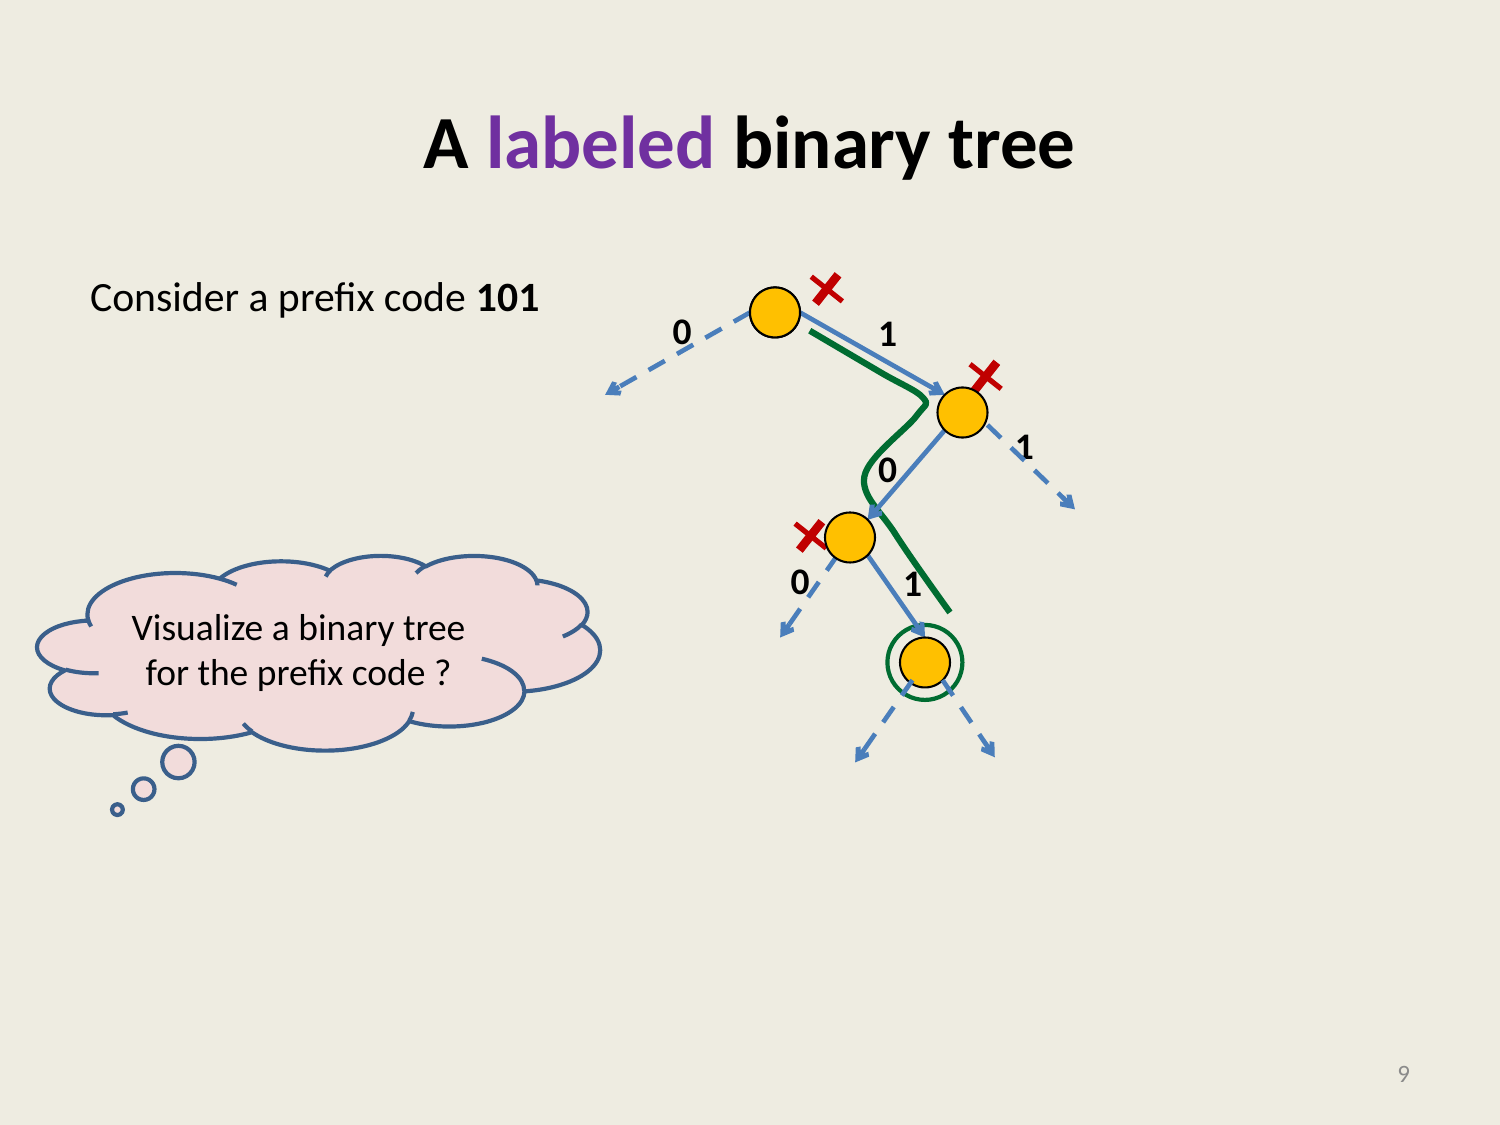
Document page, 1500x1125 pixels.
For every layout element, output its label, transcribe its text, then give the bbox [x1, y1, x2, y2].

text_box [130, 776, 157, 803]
title A labeled binary tree [75, 45, 1425, 233]
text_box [854, 679, 996, 763]
list Consider a prefix code 101 [75, 262, 1425, 1005]
text_box Visualize a binary tree for the prefix code ? [160, 743, 197, 781]
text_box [604, 287, 1076, 688]
text_box Visualize a binary tree for the prefix code ? [34, 553, 599, 753]
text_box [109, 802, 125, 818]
text_box [807, 270, 844, 285]
slide_number 9 [1074, 1042, 1425, 1103]
